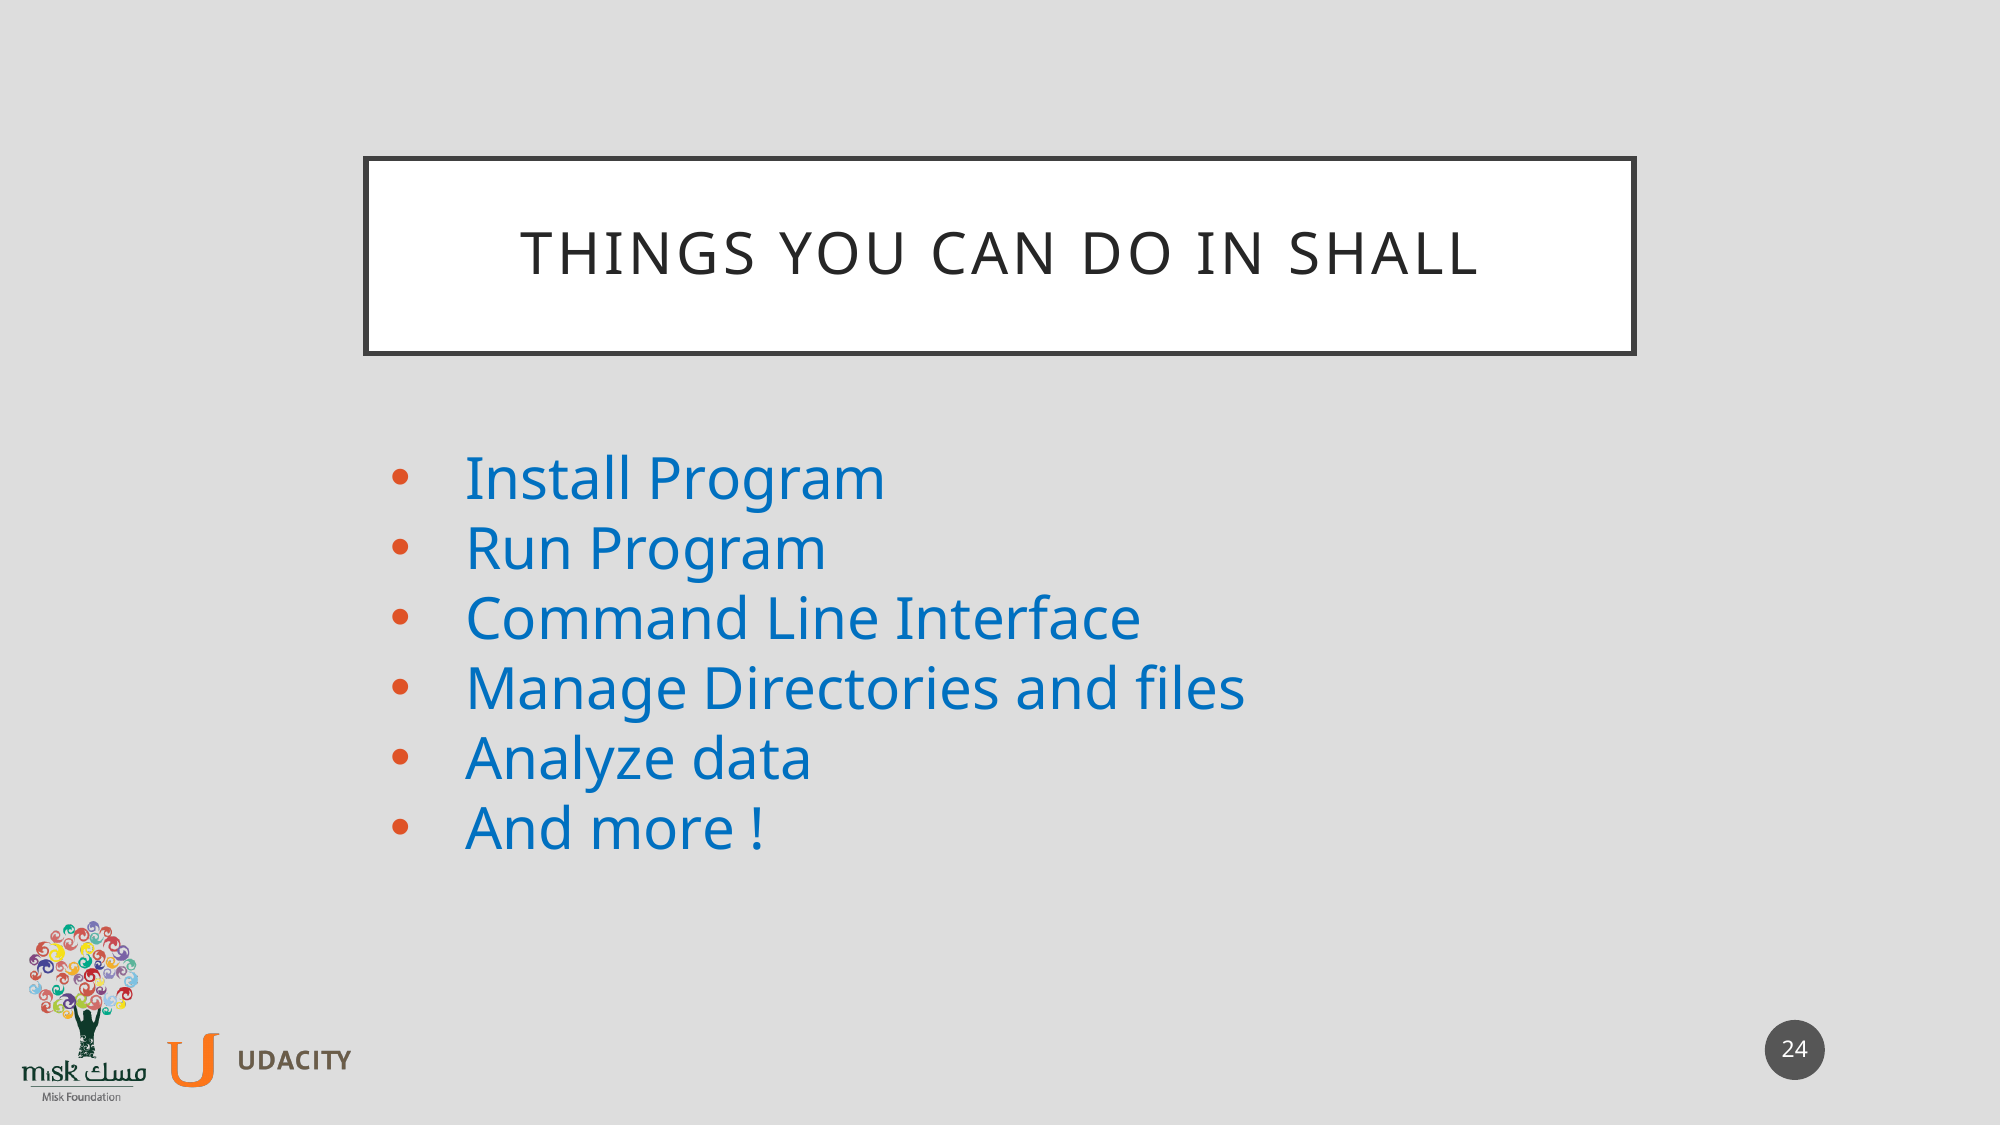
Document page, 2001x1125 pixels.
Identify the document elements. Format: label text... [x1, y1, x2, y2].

text_box [500, 337, 1500, 398]
title Things you can do In Shall [363, 156, 1637, 356]
picture [21, 921, 369, 1106]
slide_number 24 [1764, 1019, 1825, 1080]
text_box Install Program Run Program Command Line Interface Manage Directories and files Analyze data And more ! [375, 433, 1261, 939]
